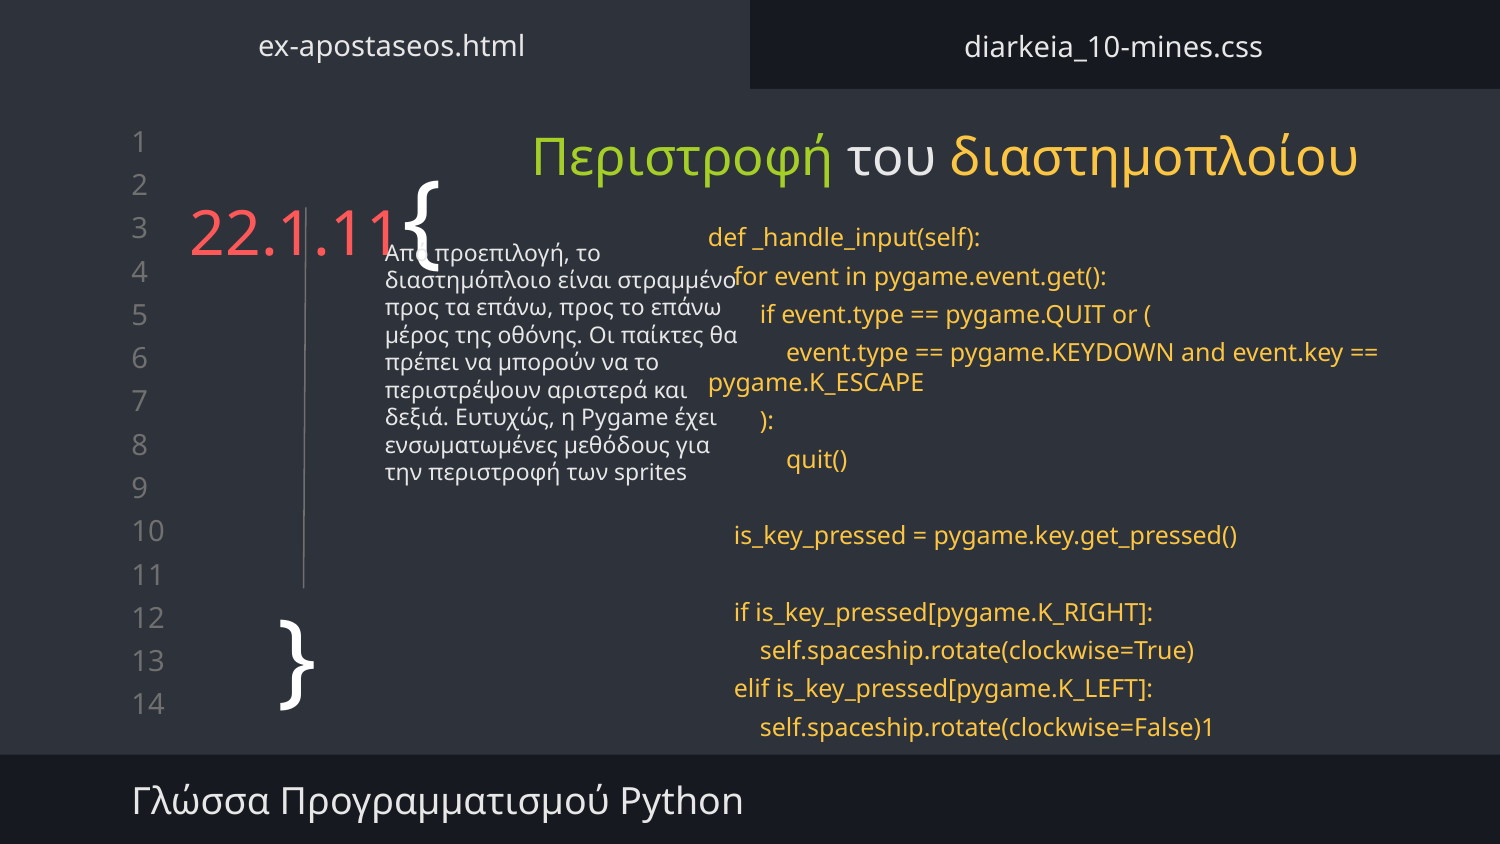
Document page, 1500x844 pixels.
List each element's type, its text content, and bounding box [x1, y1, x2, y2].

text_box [303, 207, 307, 589]
text_box Από προεπιλογή, το διαστημόπλοιο είναι στραμμένο προς τα επάνω, προς το επάνω μέρος της οθόνης. Οι παίκτες θα πρέπει να μπορούν να το περιστρέψουν αριστερά και δεξιά. Ευτυχώς, η Pygame έχει ενσωματωμένες μεθόδους για την περιστροφή των sprites [369, 223, 767, 439]
subtitle Γλώσσα Προγραμματισμού Python [116, 770, 915, 829]
subtitle diarkeia_10-mines.css [738, 16, 1489, 75]
title Περιστροφή του διαστημοπλοίου [516, 111, 1457, 199]
title 22.1.11{ [161, 123, 470, 305]
subtitle def _handle_input(self): for event in pygame.event.get(): if event.type == pygame.QUIT or ( event.type == pygame.KEYDOWN and event.key == pygame.K_ESCAPE ): quit() is_key_pressed = pygame.key.get_pressed() if is_key_pressed[pygame.K_RIGHT]: self.spaceship.rotate(clockwise=True) elif is_key_pressed[pygame.K_LEFT]: self.spaceship.rotate(clockwise=False)1 [692, 363, 1443, 639]
subtitle ex-apostaseos.html [16, 15, 767, 74]
text_box } [262, 588, 346, 717]
